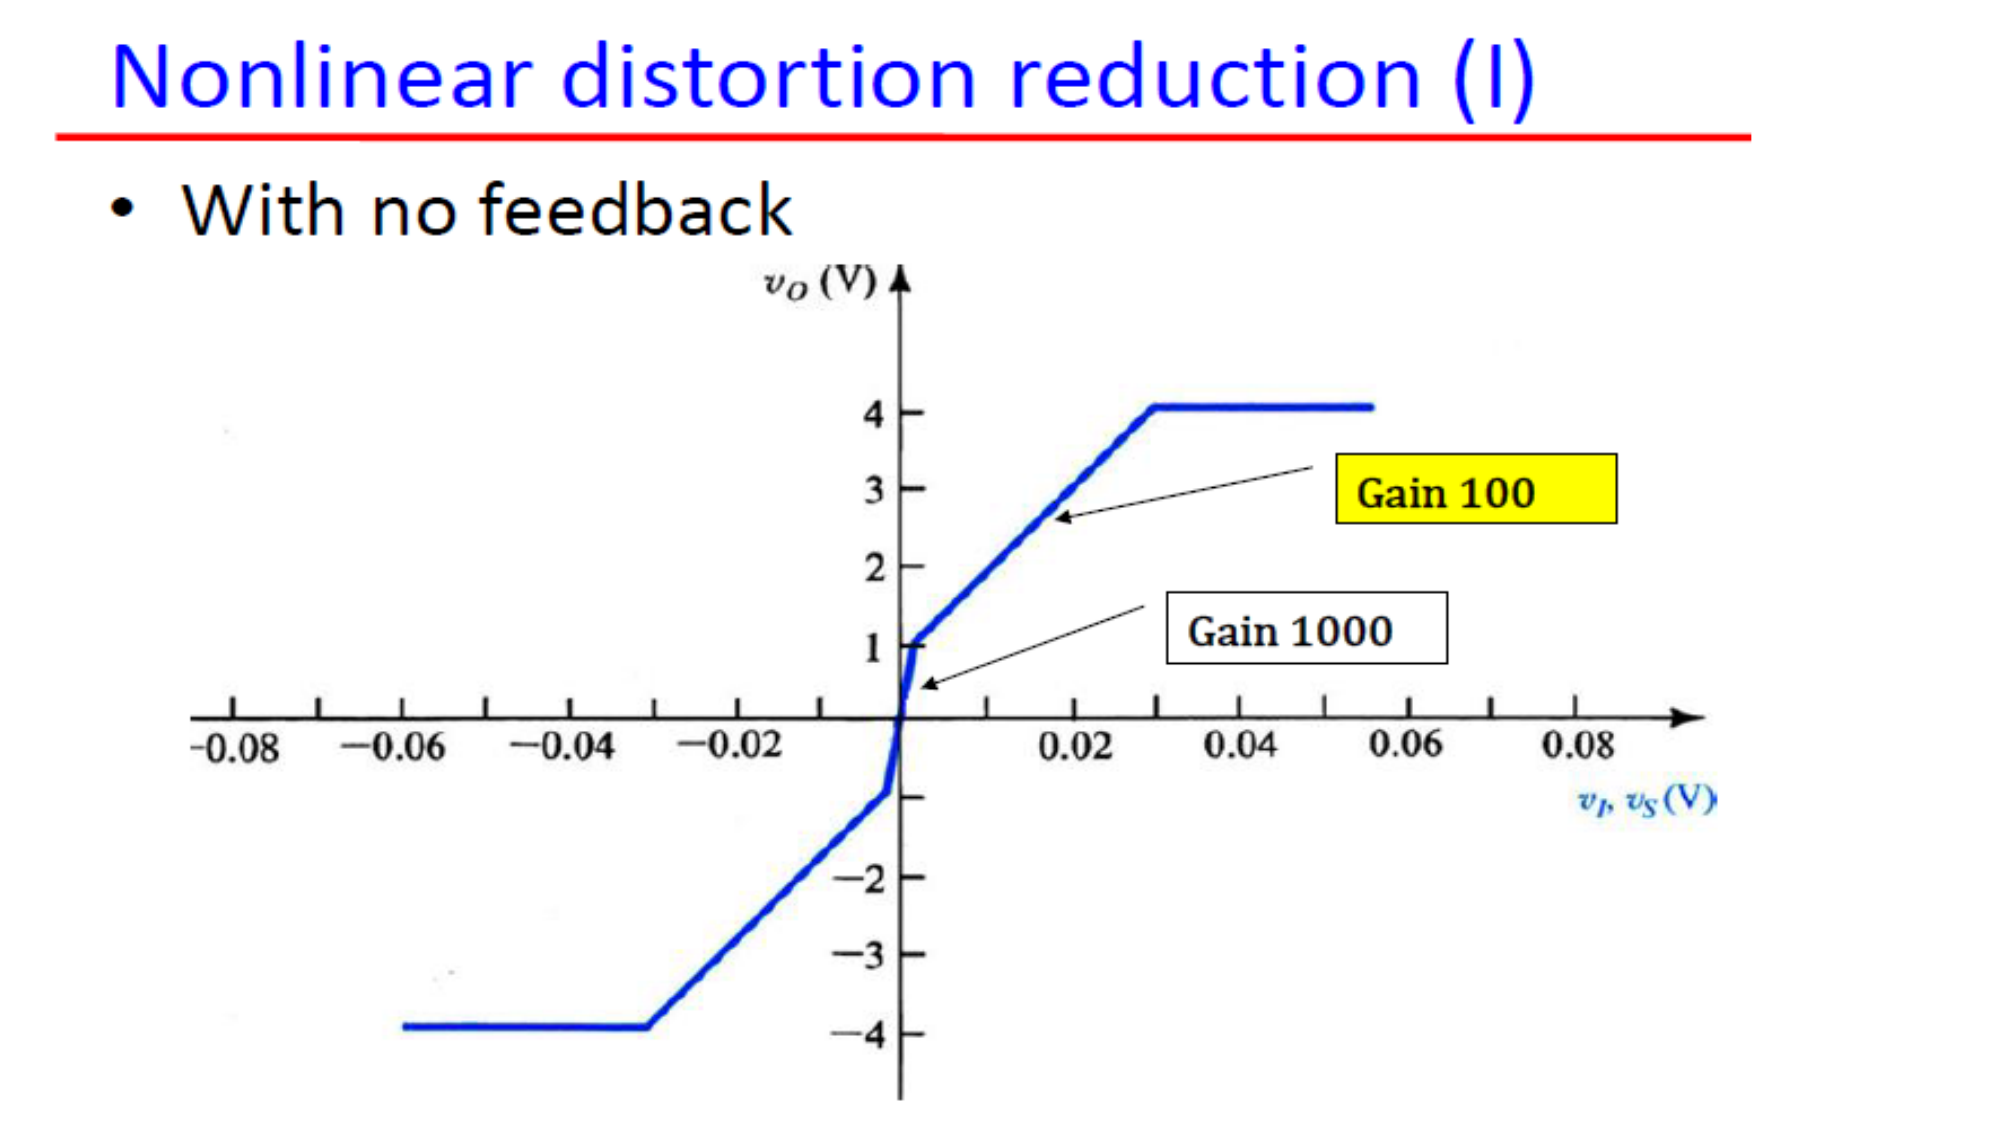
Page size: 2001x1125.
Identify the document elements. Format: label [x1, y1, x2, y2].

picture [51, 22, 1752, 1125]
